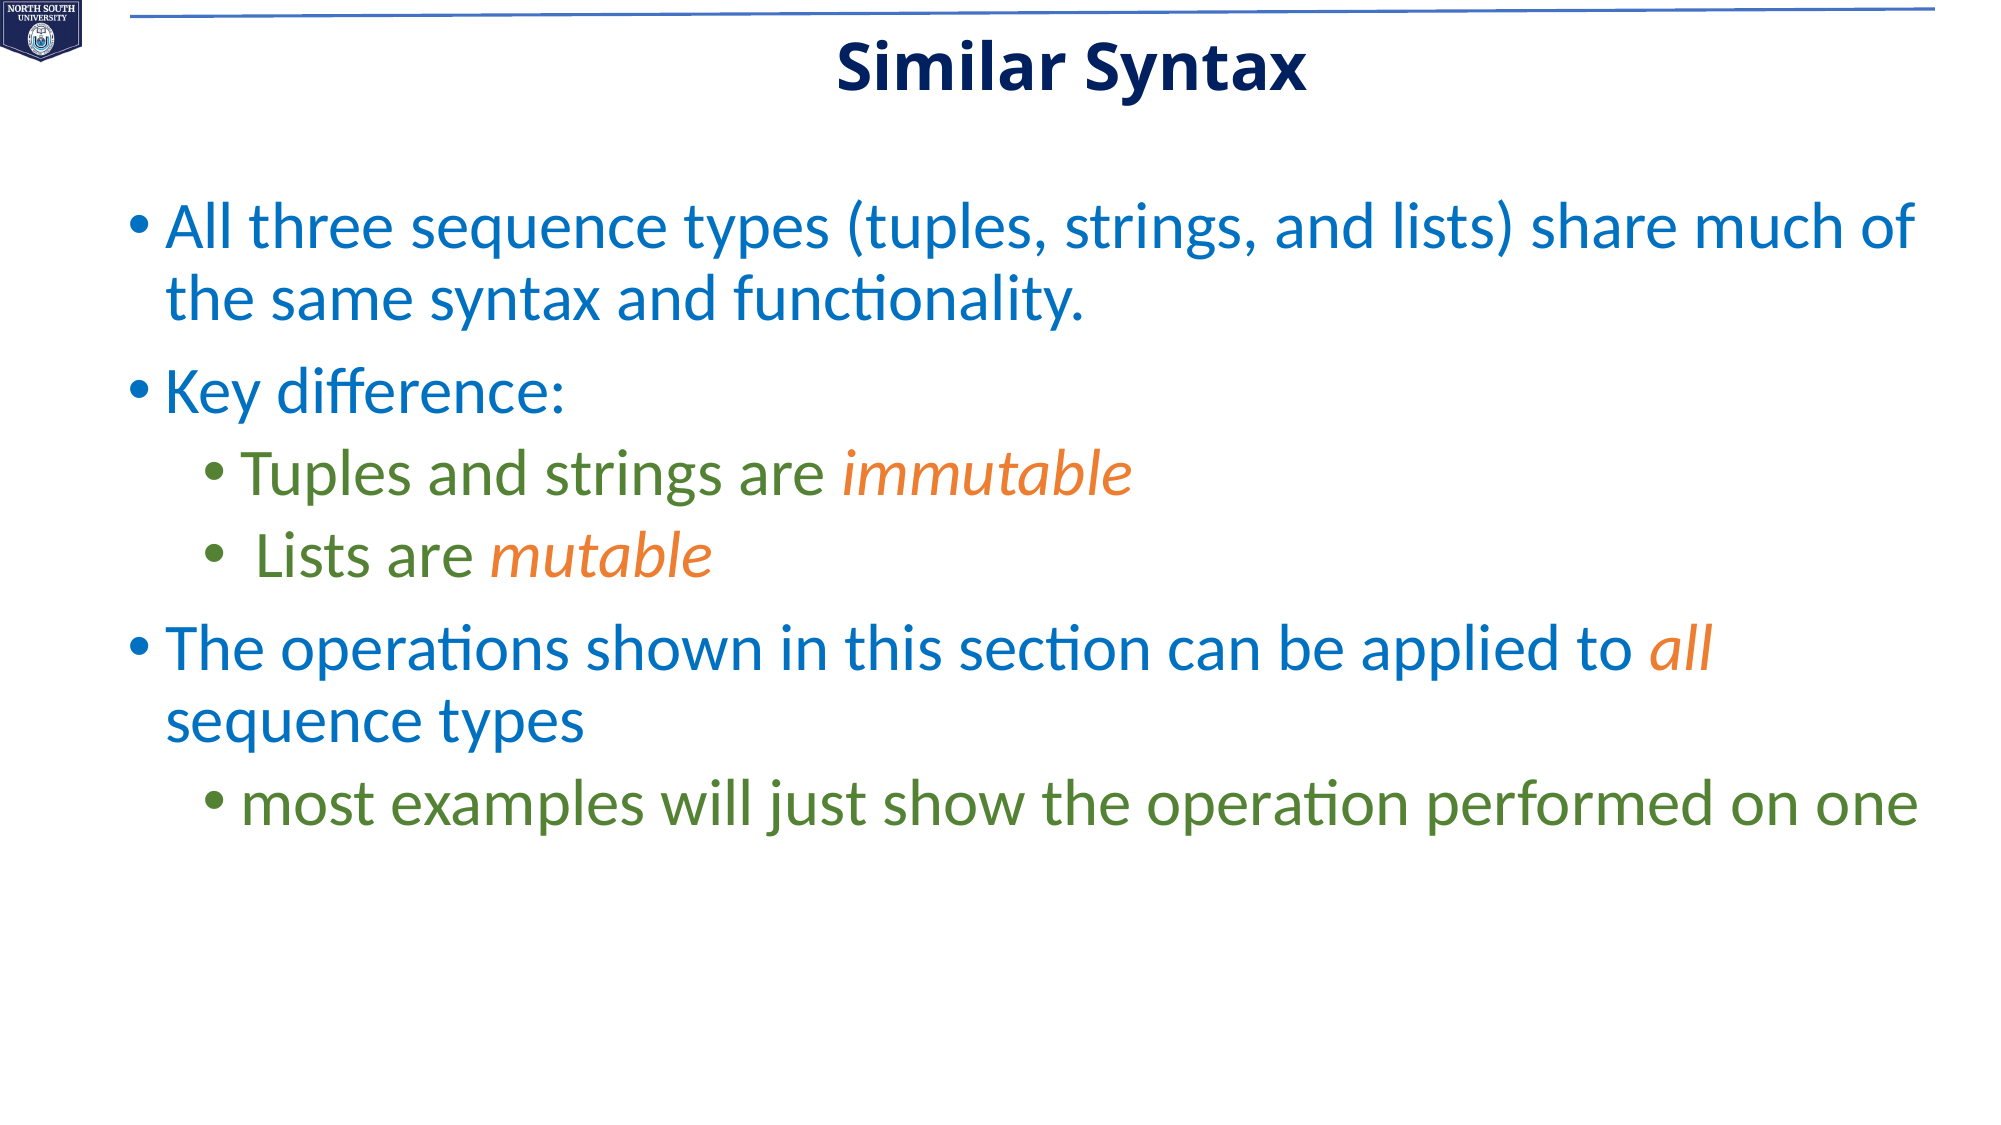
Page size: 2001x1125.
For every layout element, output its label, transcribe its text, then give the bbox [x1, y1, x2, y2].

picture [0, 0, 82, 65]
list All three sequence types (tuples, strings, and lists) share much of the same syntax and functionality. Key difference: Tuples and strings are immutable Lists are mutable The operations shown in this section can be applied to all sequence types most examples will just show the operation performed on one [112, 183, 1970, 1043]
title Similar Syntax [209, 25, 1935, 112]
